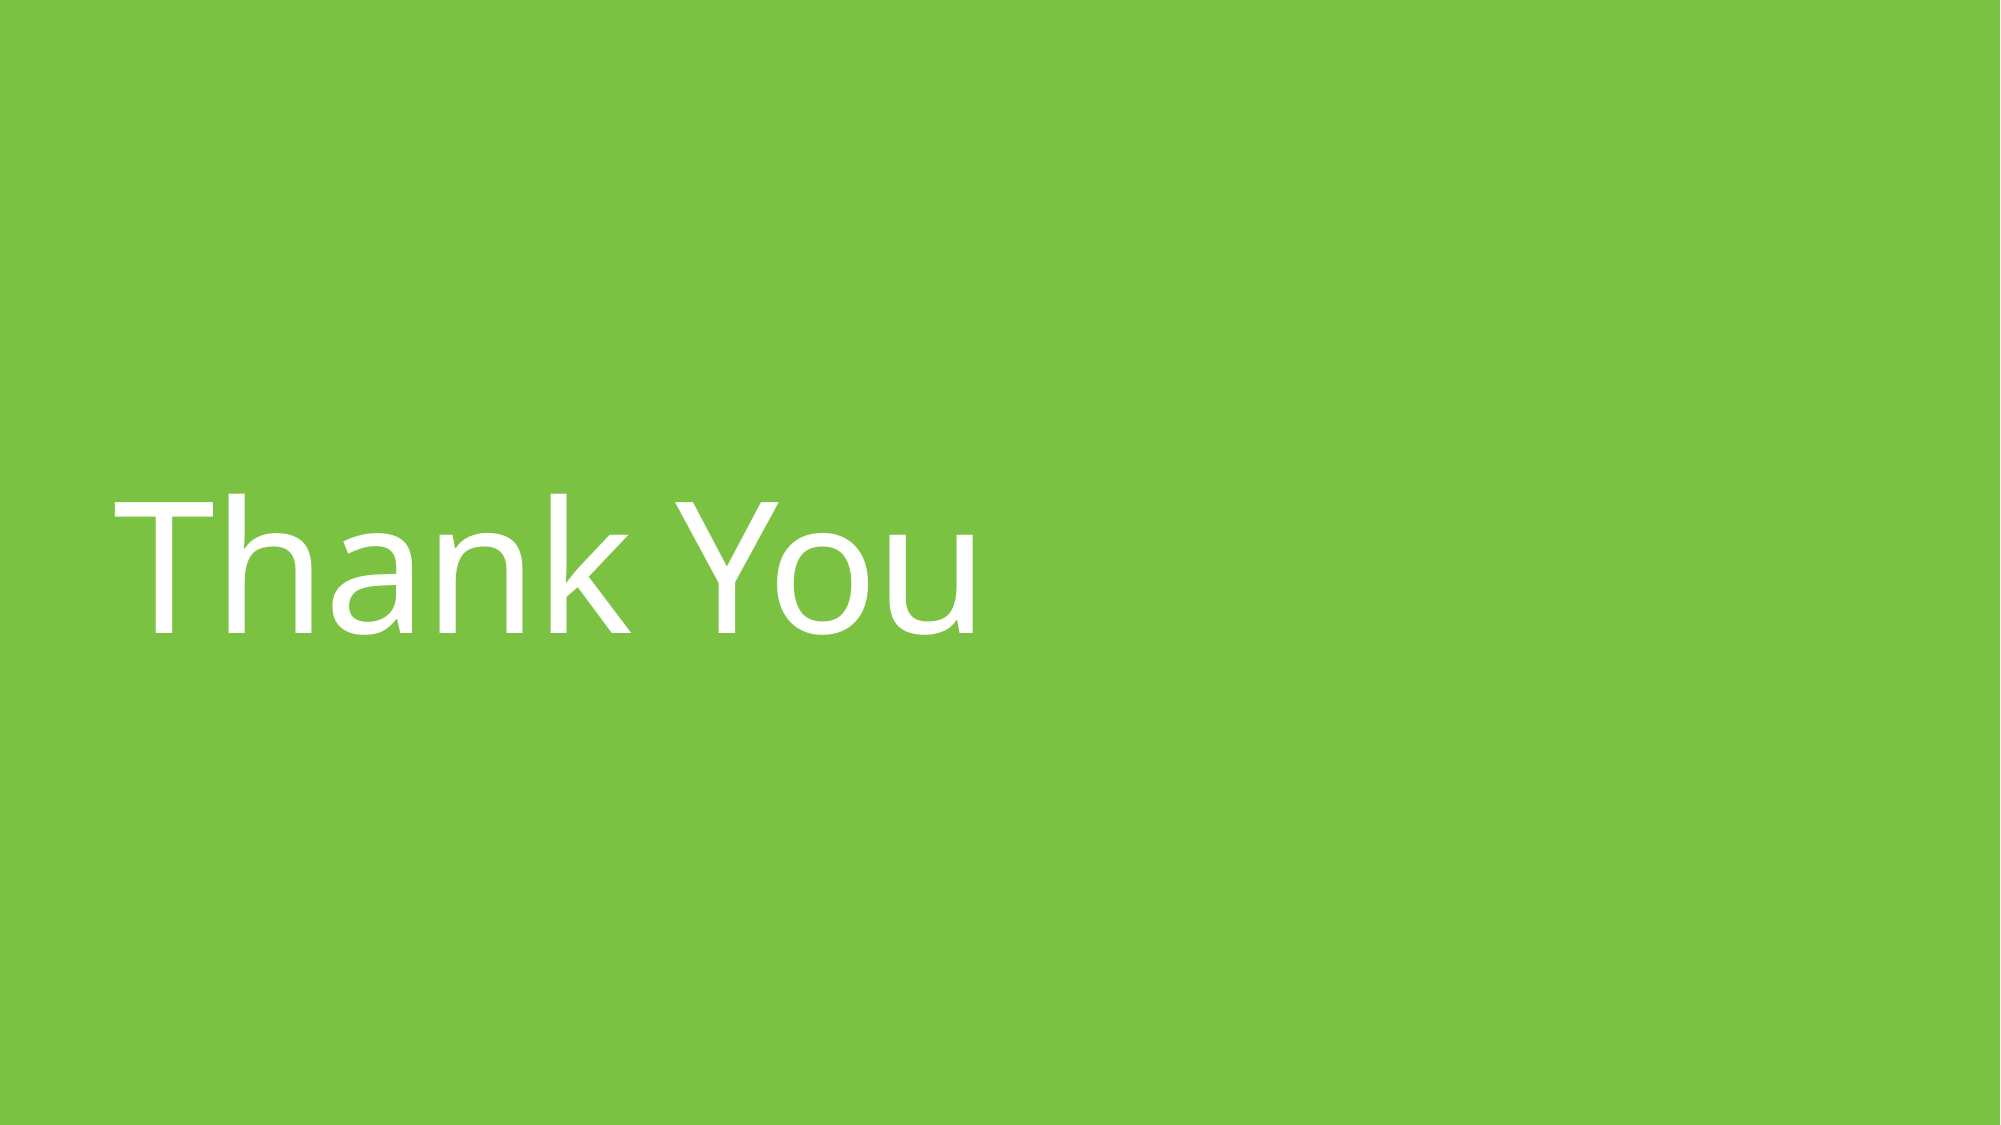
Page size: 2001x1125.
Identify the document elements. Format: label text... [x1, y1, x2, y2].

title Thank You [98, 126, 1868, 677]
